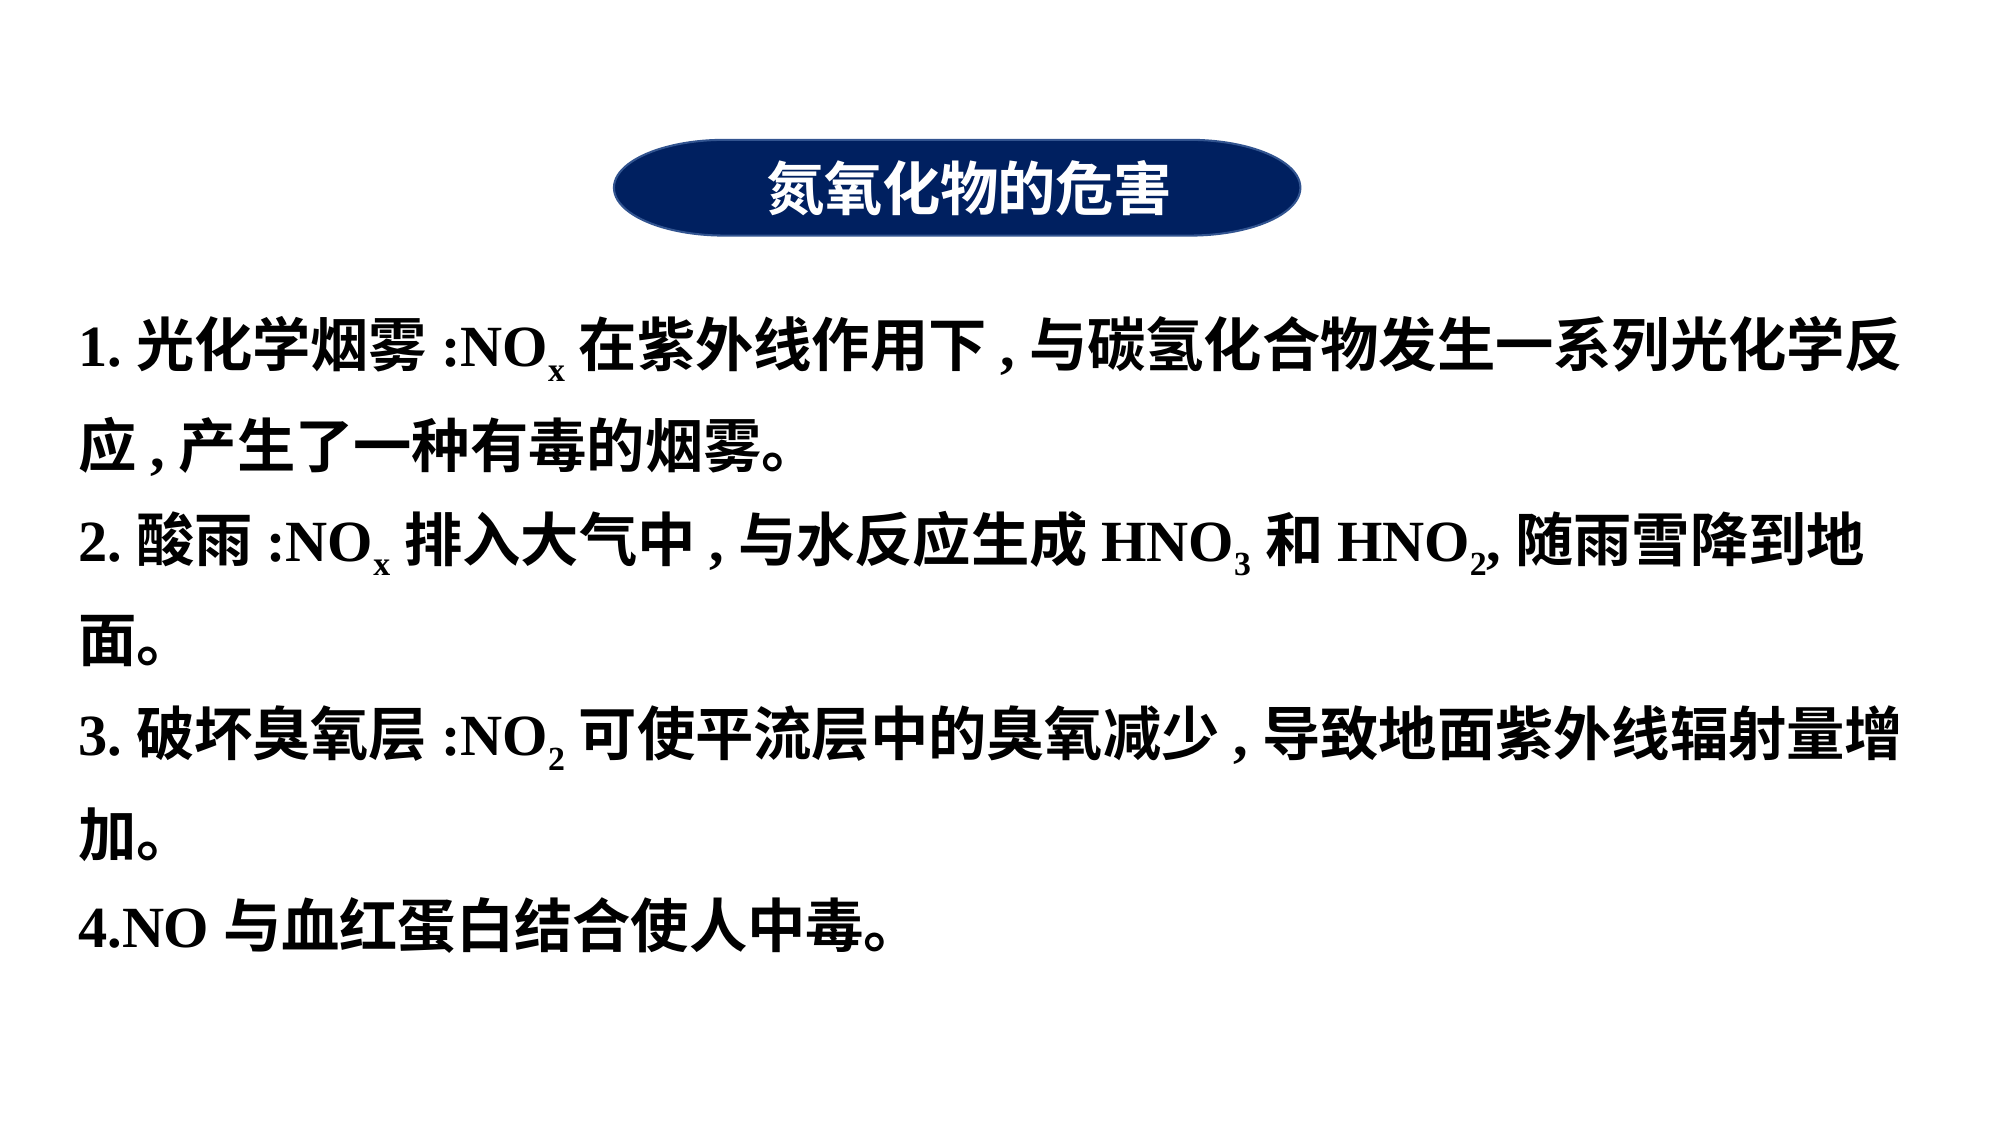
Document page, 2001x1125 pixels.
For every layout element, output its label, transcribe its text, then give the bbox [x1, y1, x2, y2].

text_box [613, 139, 1301, 236]
text_box 1.光化学烟雾:NOx在紫外线作用下,与碳氢化合物发生一系列光化学反应,产生了一种有毒的烟雾。 2.酸雨:NOx排入大气中,与水反应生成HNO3和HNO2,随雨雪降到地面。 3.破坏臭氧层:NO2可使平流层中的臭氧减少,导致地面紫外线辐射量增加。 4.NO与血红蛋白结合使人中毒。 [63, 276, 1937, 967]
